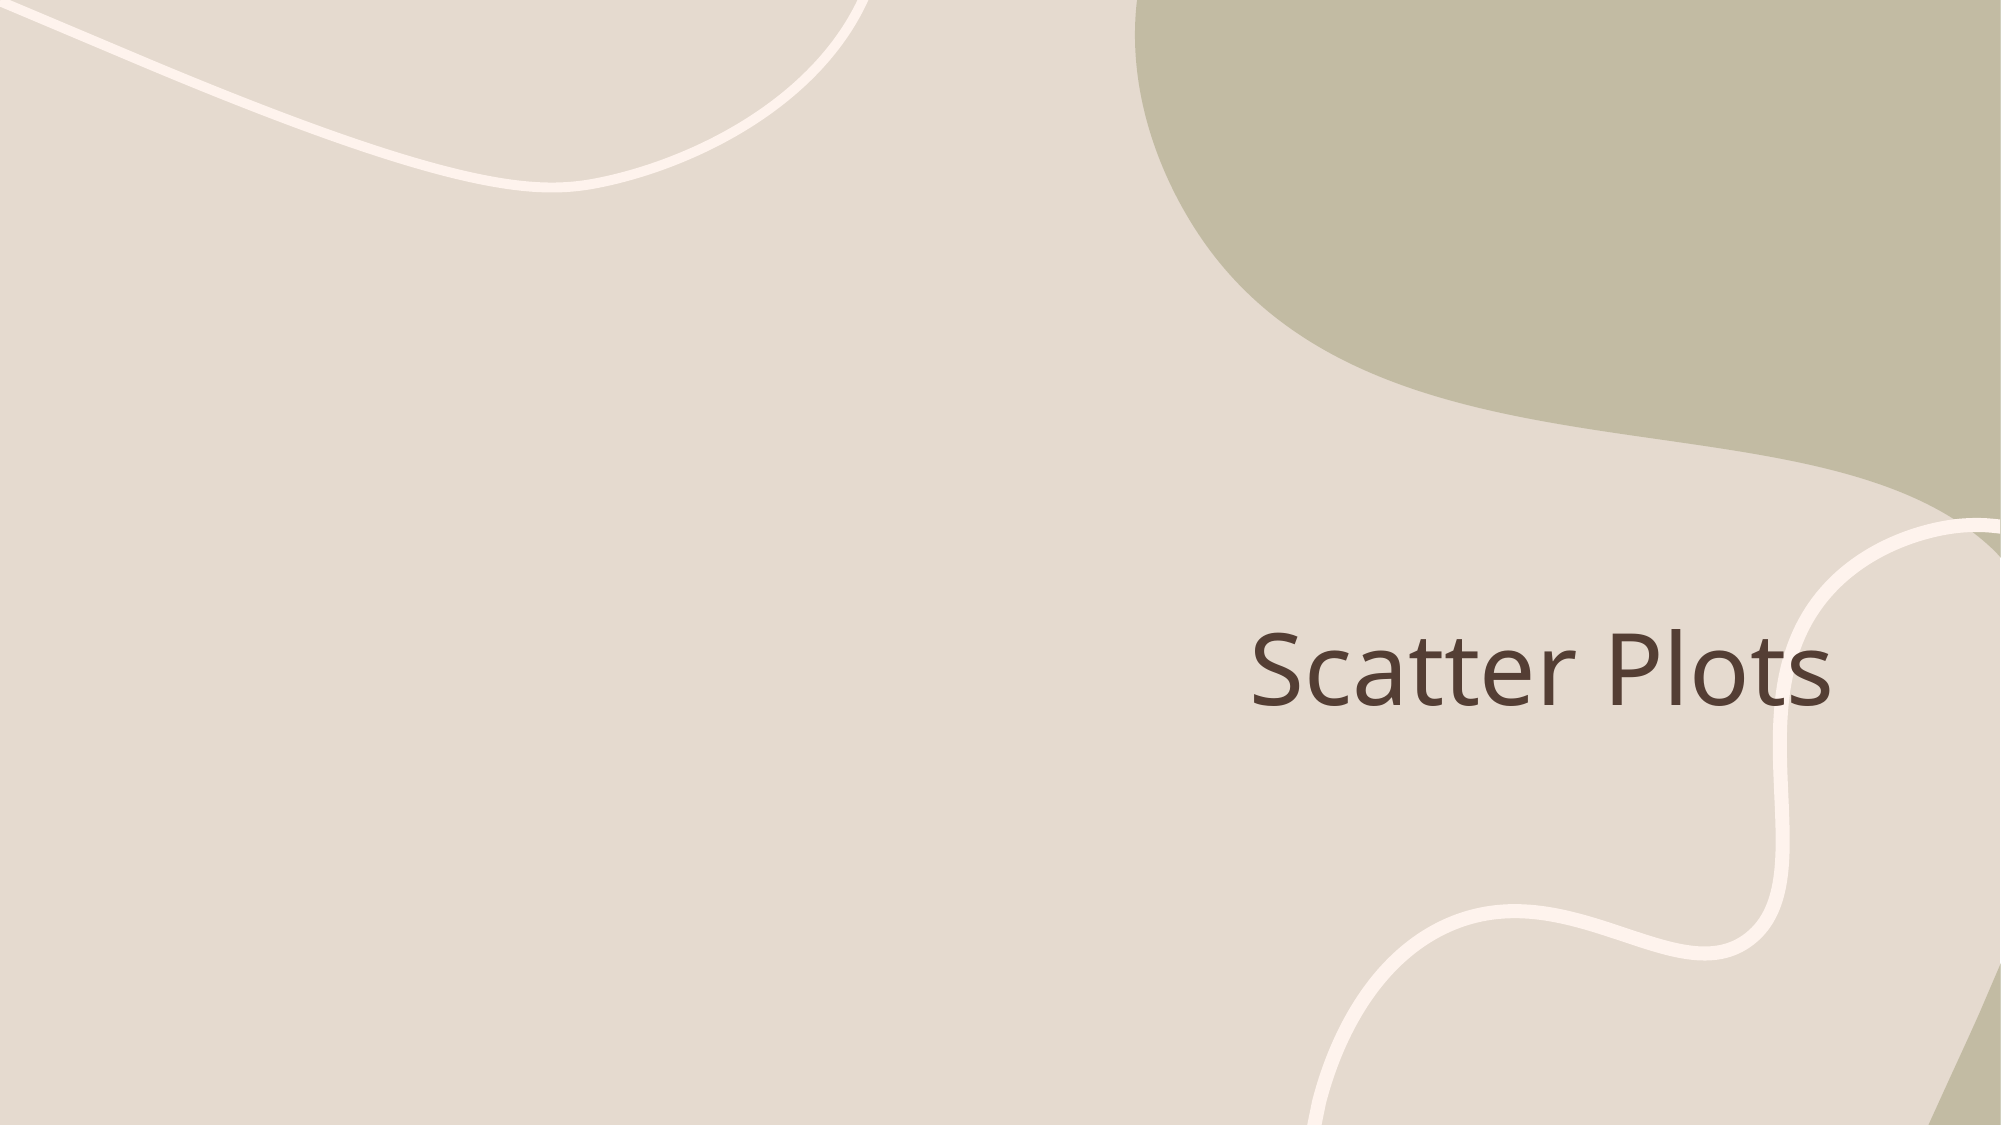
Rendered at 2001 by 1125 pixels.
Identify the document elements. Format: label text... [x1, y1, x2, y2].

title Scatter Plots [955, 149, 1850, 731]
